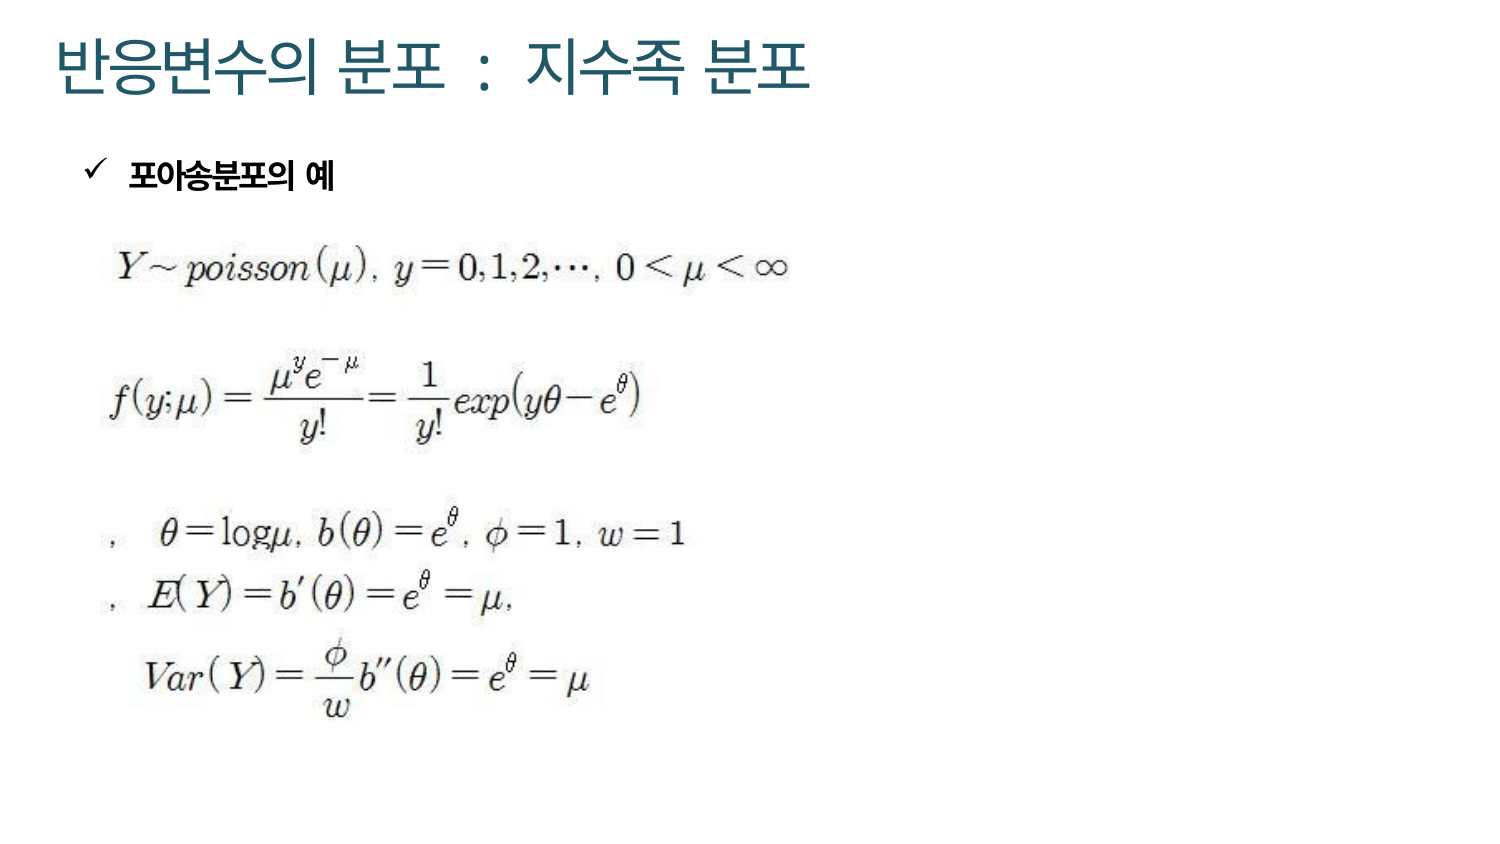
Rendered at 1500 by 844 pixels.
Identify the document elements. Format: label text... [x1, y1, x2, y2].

title 반응변수의 분포 : 지수족 분포 [52, 25, 854, 169]
text_box 포아송분포의 예 [79, 153, 358, 196]
picture [100, 229, 791, 730]
